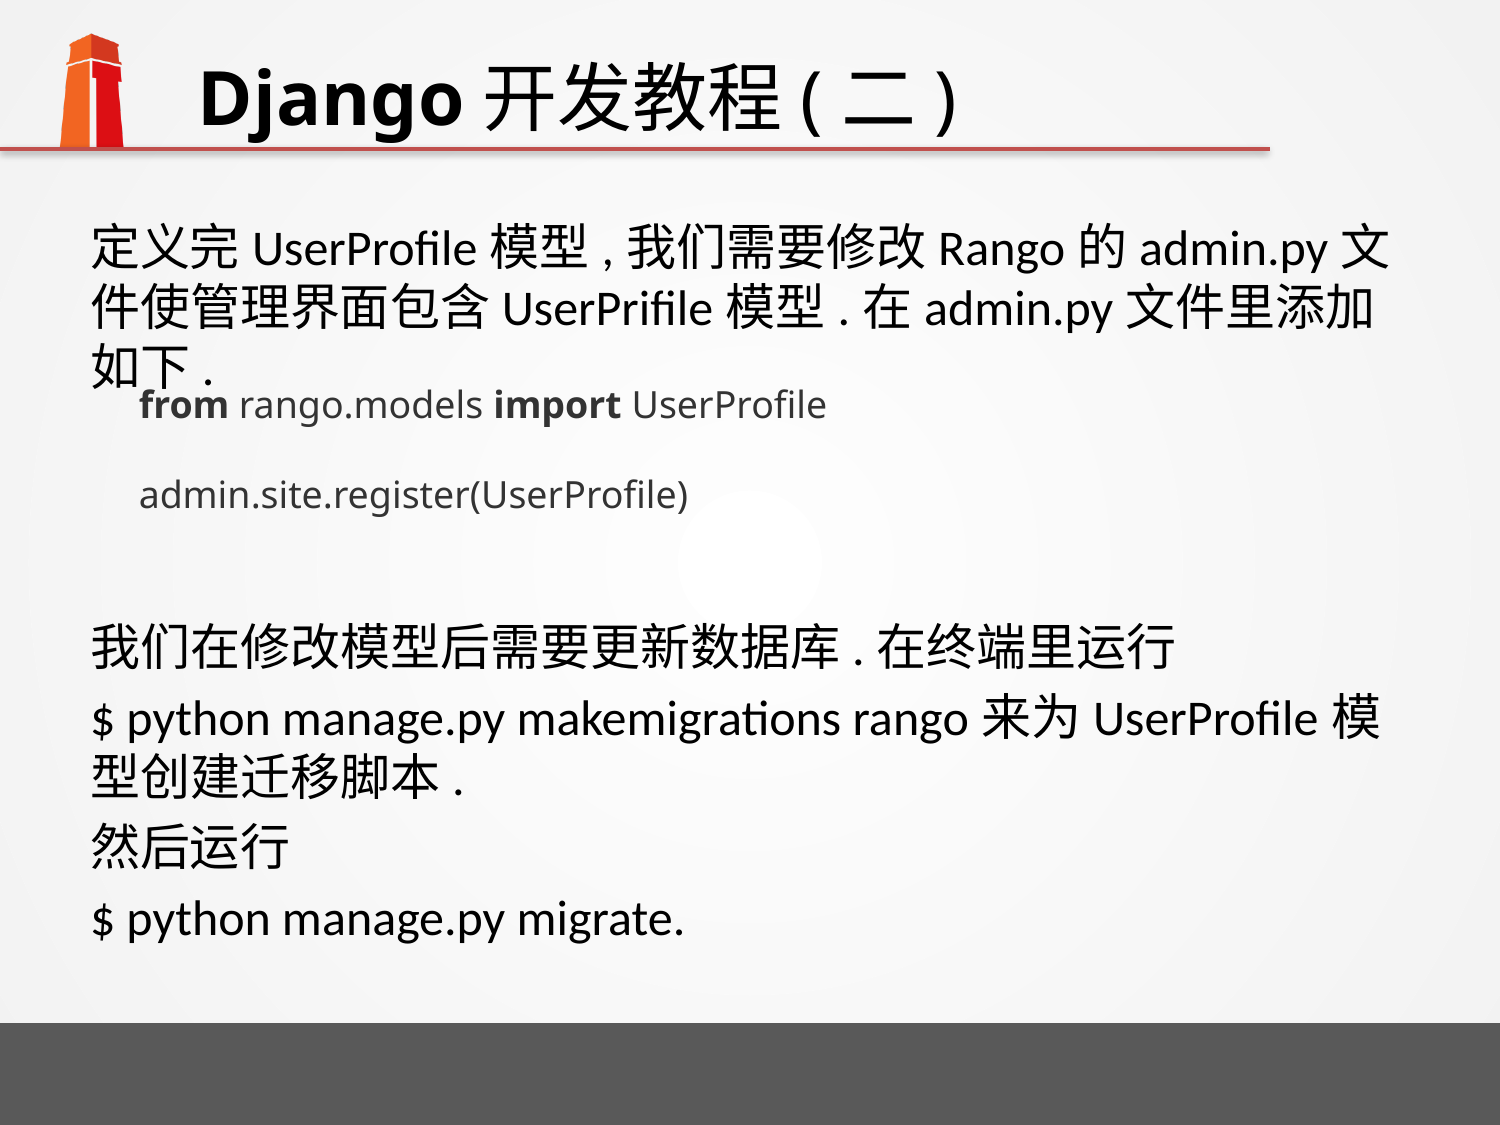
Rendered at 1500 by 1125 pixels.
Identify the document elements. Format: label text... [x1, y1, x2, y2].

list 定义完UserProfile模型,我们需要修改Rango的admin.py文件使管理界面包含UserPrifile模型.在admin.py文件里添加如下. 我们在修改模型后需要更新数据库.在终端里运行 $ python manage.py makemigrations rango来为UserProfile模型创建迁移脚本. 然后运行 $ python manage.py migrate. [75, 208, 1425, 1005]
text_box from rango.models import UserProfile admin.site.register(UserProfile) [123, 373, 1247, 524]
title Django开发教程(二) [183, 42, 1270, 149]
picture [16, 11, 166, 147]
